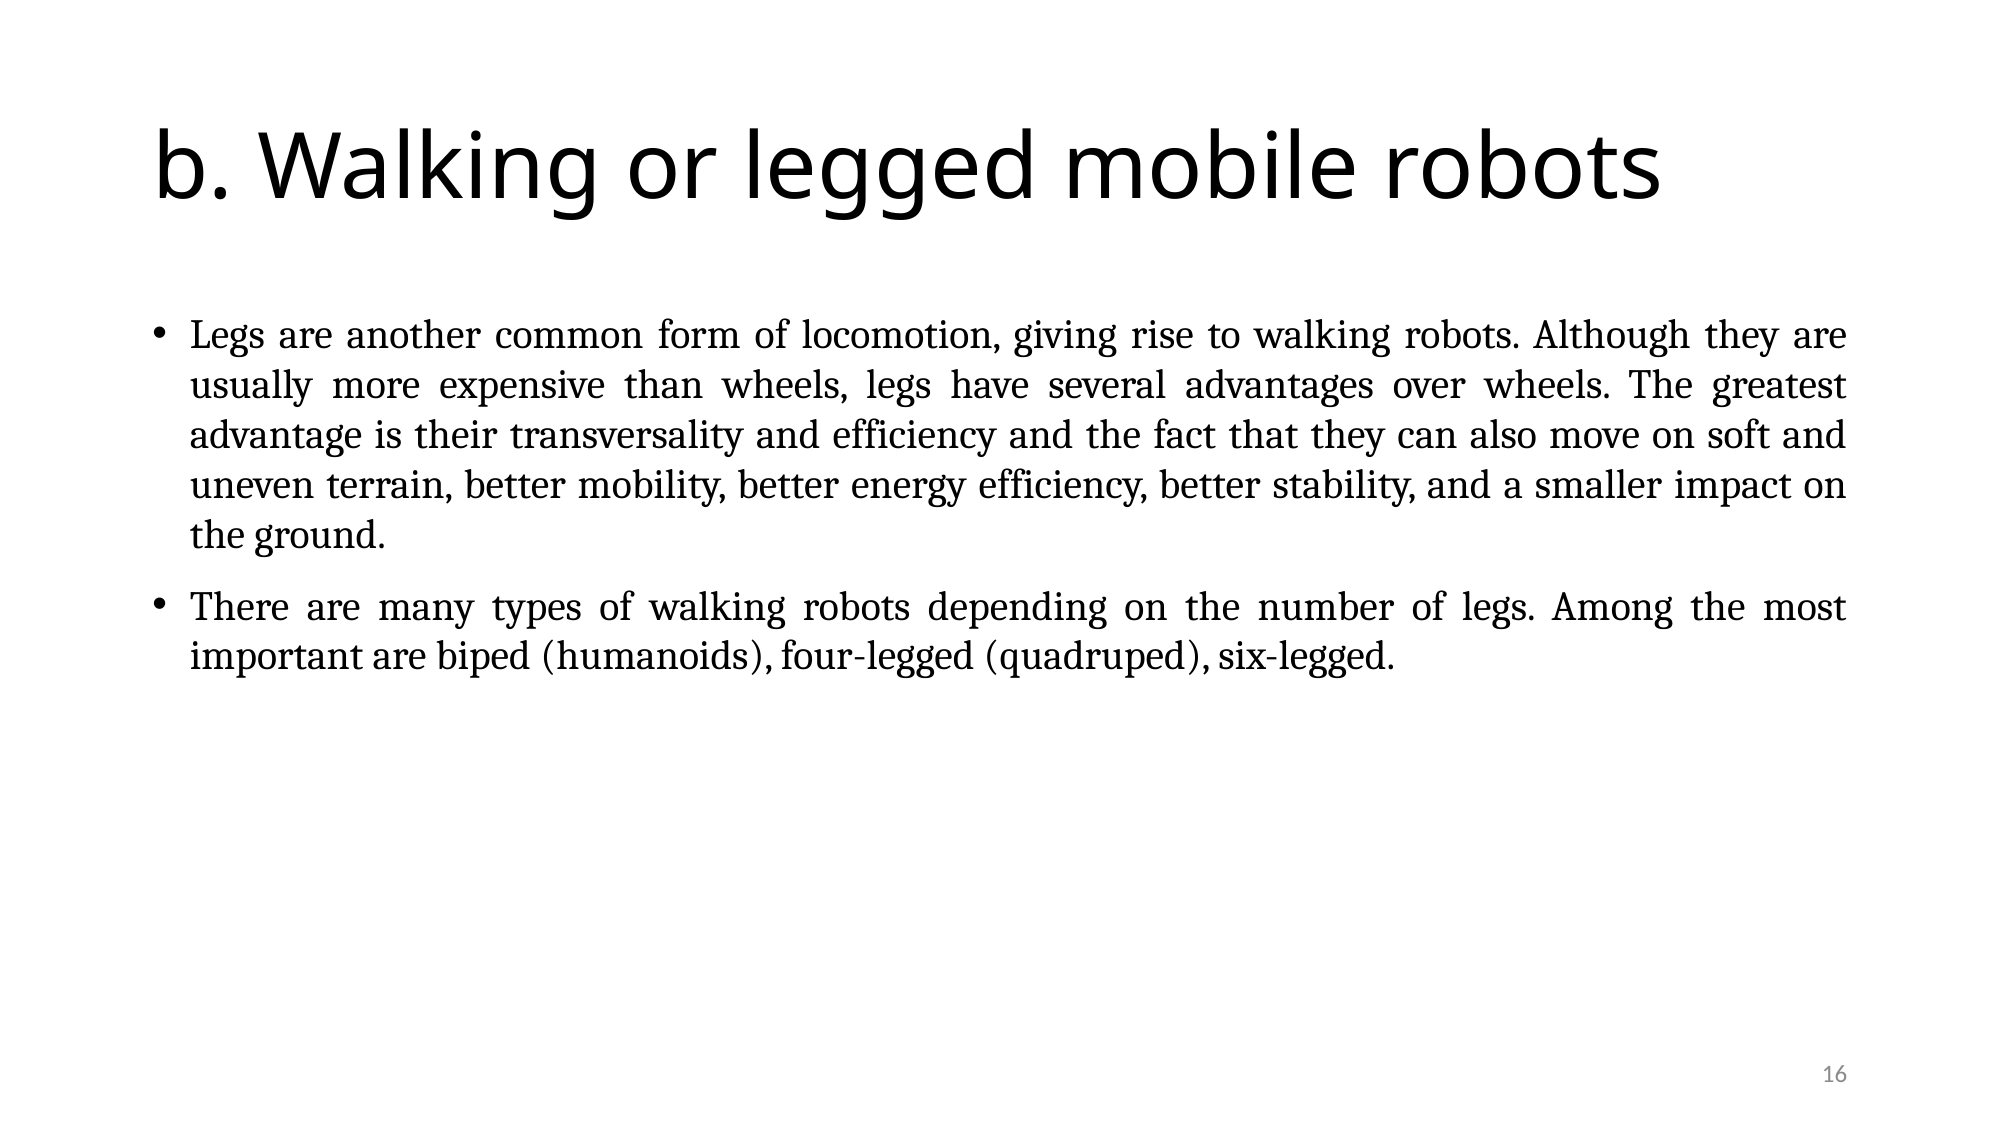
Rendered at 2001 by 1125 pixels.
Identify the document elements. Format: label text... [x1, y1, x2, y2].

slide_number 16 [1412, 1042, 1863, 1103]
title b. Walking or legged mobile robots [137, 59, 1863, 278]
list Legs are another common form of locomotion, giving rise to walking robots. Although they are usually more expensive than wheels, legs have several advantages over wheels. The greatest advantage is their transversality and efficiency and the fact that they can also move on soft and uneven terrain, better mobility, better energy efficiency, better stability, and a smaller impact on the ground. There are many types of walking robots depending on the number of legs. Among the most important are biped (humanoids), four-legged (quadruped), six-legged. [137, 299, 1863, 1014]
